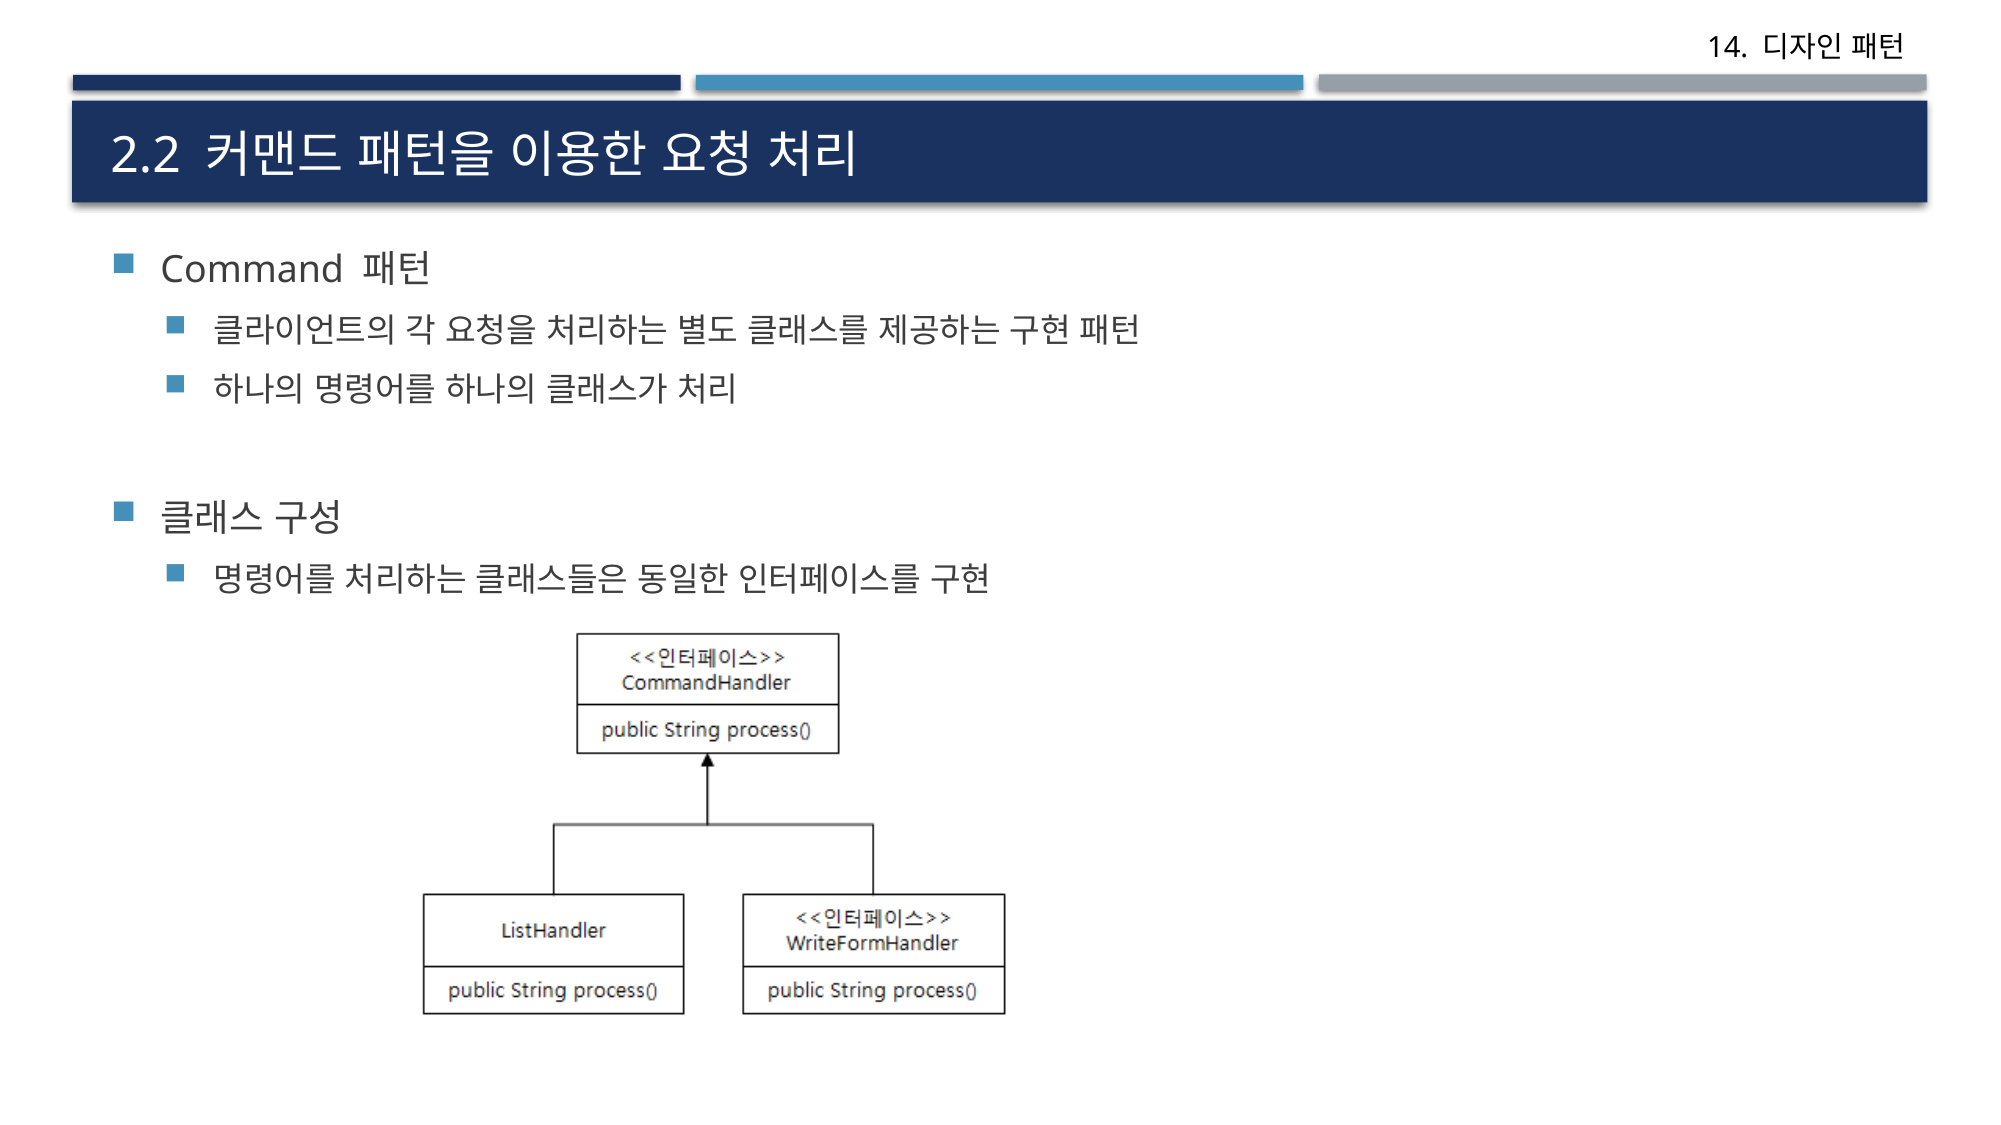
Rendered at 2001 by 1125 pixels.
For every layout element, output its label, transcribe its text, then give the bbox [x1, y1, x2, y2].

title 2.2 커맨드 패턴을 이용한 요청 처리 [95, 107, 1905, 191]
picture [417, 624, 1013, 1021]
list Command 패턴 클라이언트의 각 요청을 처리하는 별도 클래스를 제공하는 구현 패턴 하나의 명령어를 하나의 클래스가 처리 클래스 구성 명령어를 처리하는 클래스들은 동일한 인터페이스를 구현 [95, 237, 1905, 1030]
